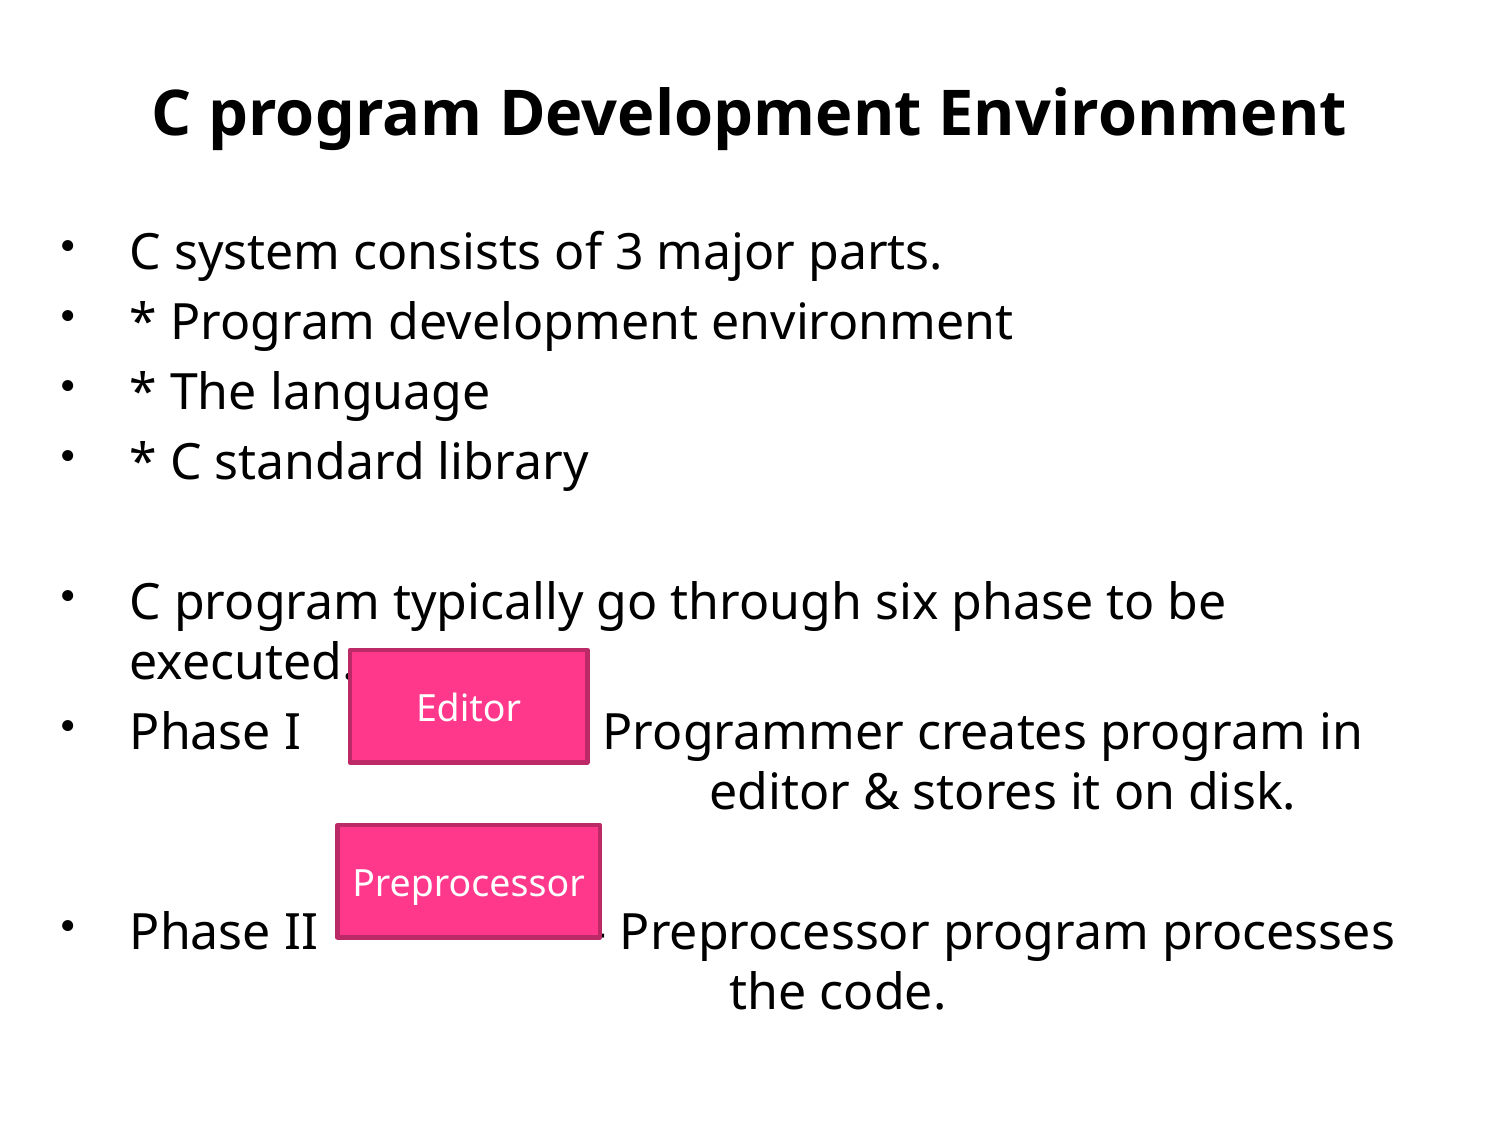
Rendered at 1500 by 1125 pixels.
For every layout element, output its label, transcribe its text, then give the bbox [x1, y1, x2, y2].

title C program Development Environment [24, 45, 1475, 175]
text_box Preprocessor [335, 823, 602, 940]
text_box Editor [348, 648, 590, 765]
list C system consists of 3 major parts. * Program development environment * The language * C standard library C program typically go through six phase to be executed. Phase I - Programmer creates program in editor & stores it on disk. Phase II - Preprocessor program processes the code. [24, 212, 1475, 1088]
